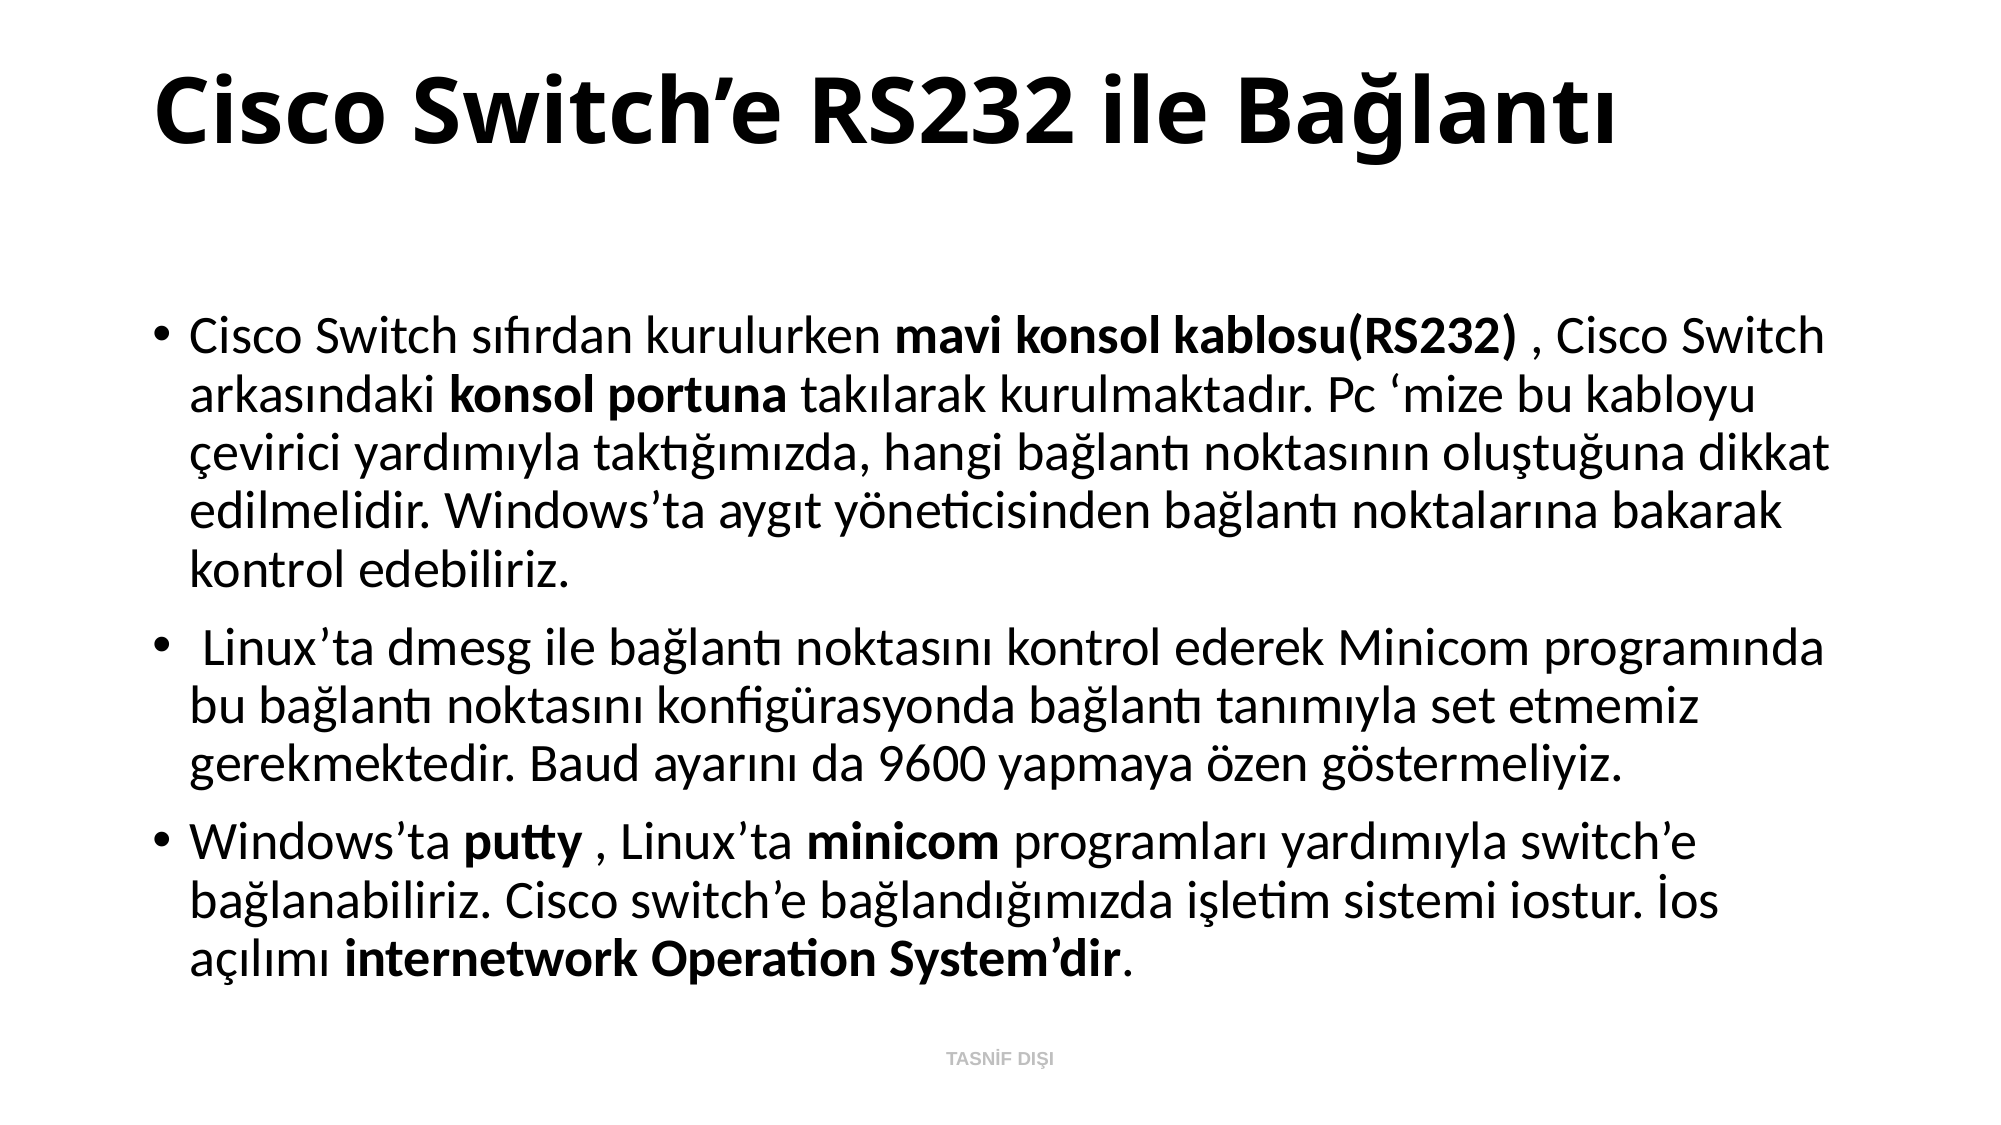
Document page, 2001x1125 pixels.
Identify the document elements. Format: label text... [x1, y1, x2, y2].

footer TASNİF DIŞI [0, 1042, 2000, 1103]
title Cisco Switch’e RS232 ile Bağlantı [137, 59, 1863, 278]
list Cisco Switch sıfırdan kurulurken mavi konsol kablosu(RS232) , Cisco Switch arkasındaki konsol portuna takılarak kurulmaktadır. Pc ‘mize bu kabloyu çevirici yardımıyla taktığımızda, hangi bağlantı noktasının oluştuğuna dikkat edilmelidir. Windows’ta aygıt yöneticisinden bağlantı noktalarına bakarak kontrol edebiliriz. Linux’ta dmesg ile bağlantı noktasını kontrol ederek Minicom programında bu bağlantı noktasını konfigürasyonda bağlantı tanımıyla set etmemiz gerekmektedir. Baud ayarını da 9600 yapmaya özen göstermeliyiz. Windows’ta putty , Linux’ta minicom programları yardımıyla switch’e bağlanabiliriz. Cisco switch’e bağlandığımızda işletim sistemi iostur. İos açılımı internetwork Operation System’dir. [137, 299, 1863, 1014]
